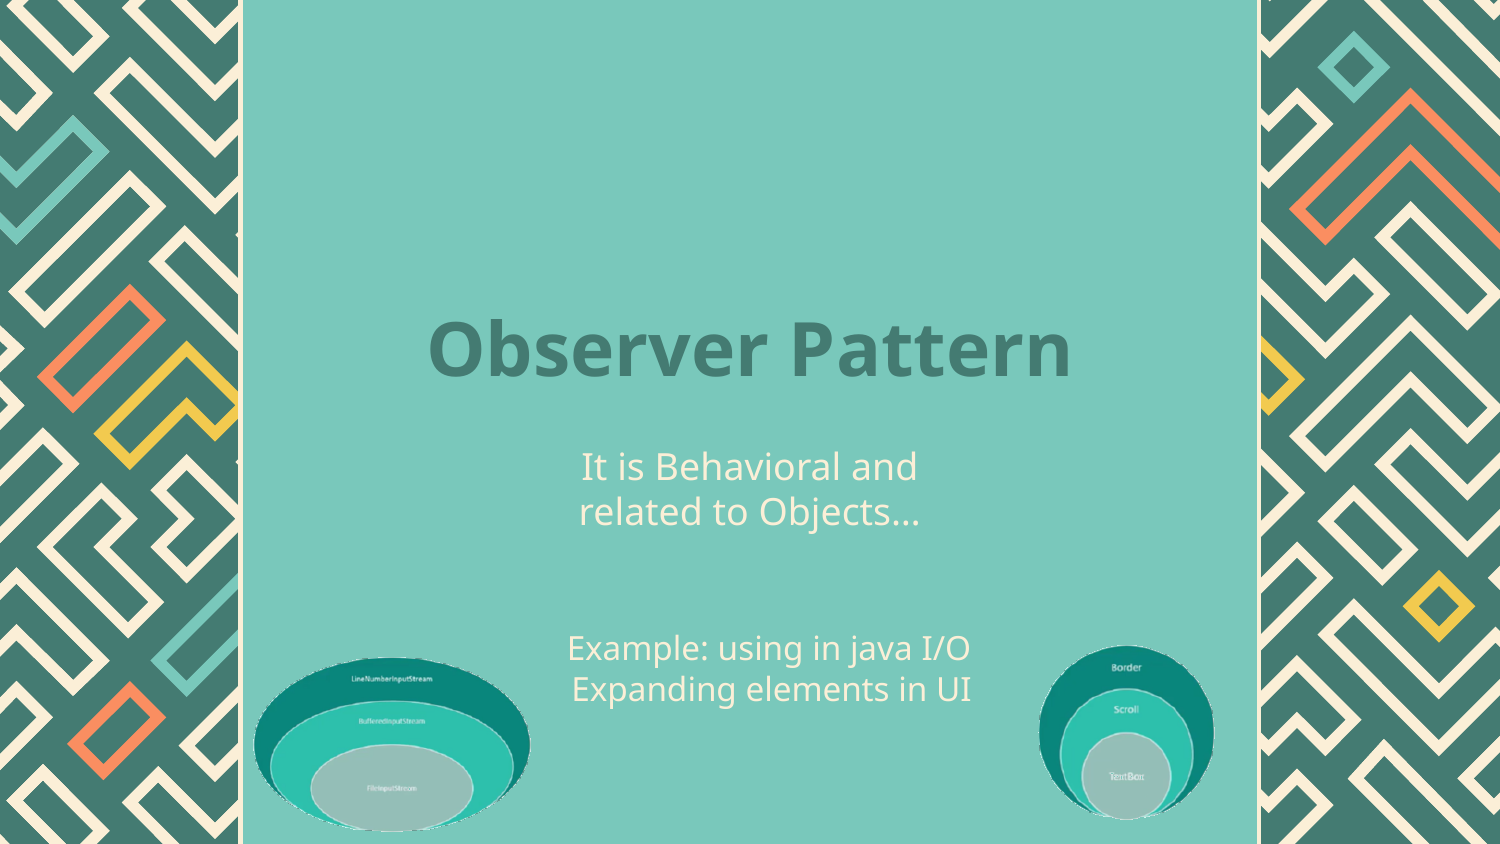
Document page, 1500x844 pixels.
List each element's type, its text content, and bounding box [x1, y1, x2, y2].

picture [244, 646, 536, 843]
picture [1016, 633, 1238, 844]
title Observer Pattern [238, 277, 1262, 416]
subtitle It is Behavioral and related to Objects… Example: using in java I/O Expanding elements in UI [507, 428, 993, 567]
